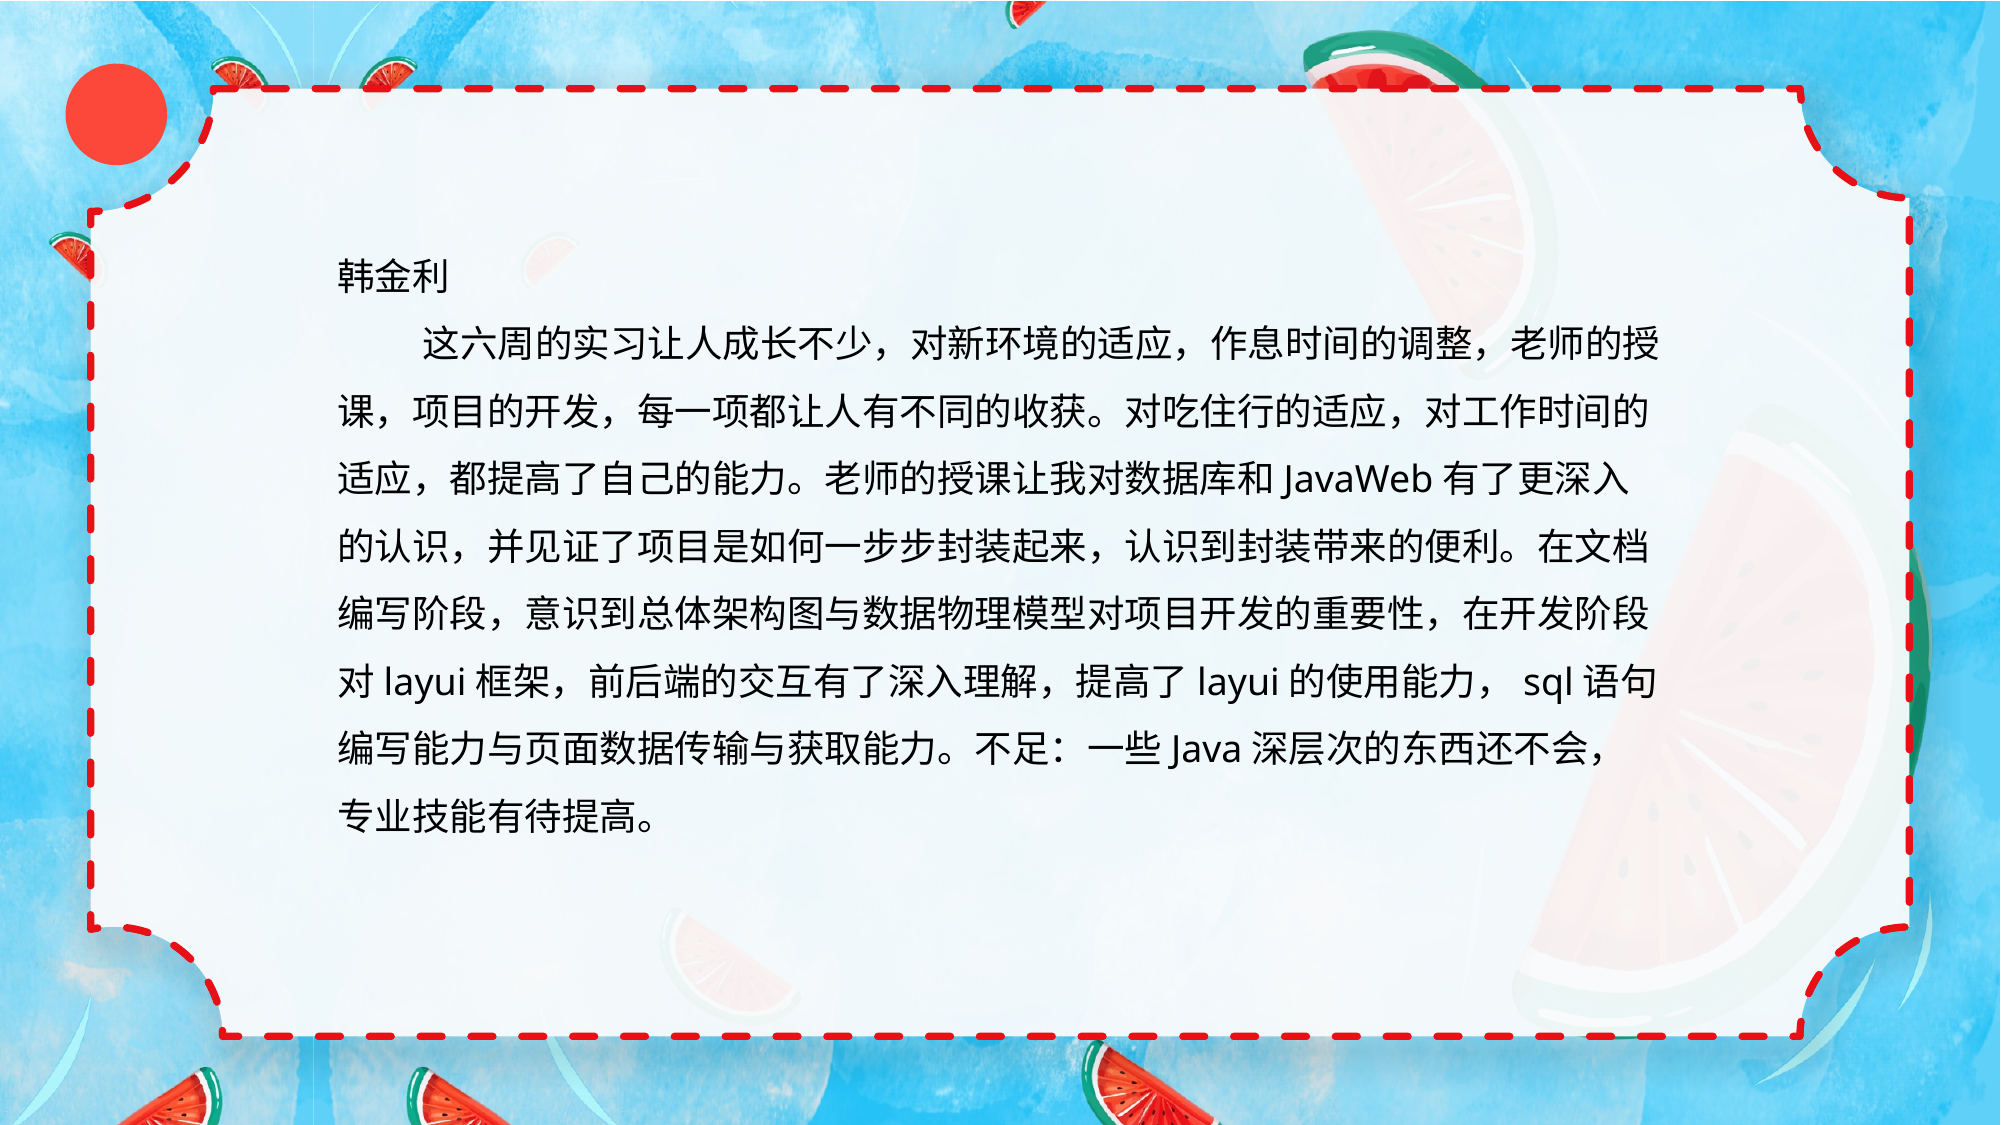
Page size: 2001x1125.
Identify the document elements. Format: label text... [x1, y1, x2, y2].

picture [315, 2, 2000, 1125]
picture [0, 2, 313, 1125]
text_box 韩金利 这六周的实习让人成长不少，对新环境的适应，作息时间的调整，老师的授课，项目的开发，每一项都让人有不同的收获。对吃住行的适应，对工作时间的适应，都提高了自己的能力。老师的授课让我对数据库和JavaWeb有了更深入的认识，并见证了项目是如何一步步封装起来，认识到封装带来的便利。在文档编写阶段，意识到总体架构图与数据物理模型对项目开发的重要性，在开发阶段对layui框架，前后端的交互有了深入理解，提高了layui的使用能力，sql语句编写能力与页面数据传输与获取能力。不足：一些Java深层次的东西还不会，专业技能有待提高。 [322, 177, 1678, 845]
